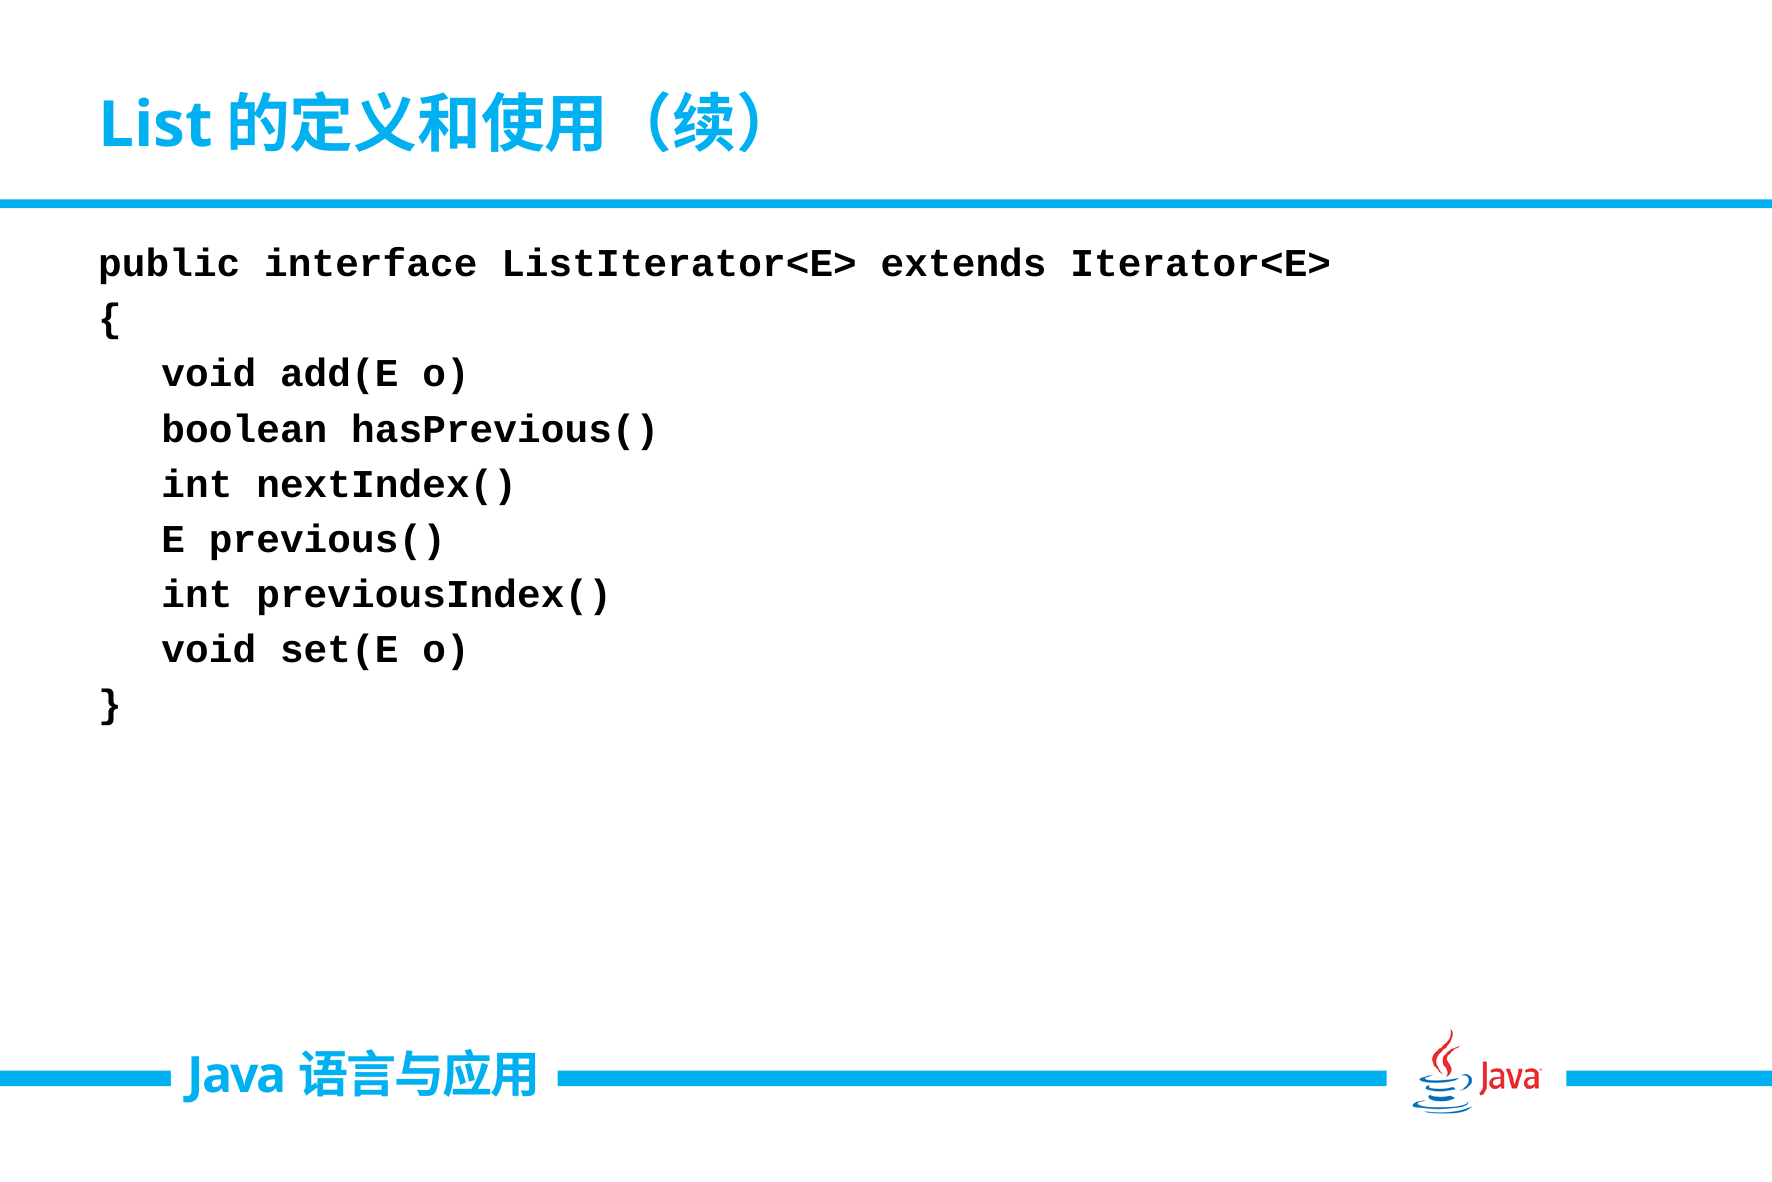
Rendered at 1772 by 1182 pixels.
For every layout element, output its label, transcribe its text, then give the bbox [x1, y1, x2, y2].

list public interface ListIterator<E> extends Iterator<E> { void add(E o) boolean hasPrevious() int nextIndex() E previous() int previousIndex() void set(E o) } [80, 228, 1677, 1009]
title List的定义和使用（续） [80, 73, 1677, 168]
picture [1386, 1019, 1567, 1117]
